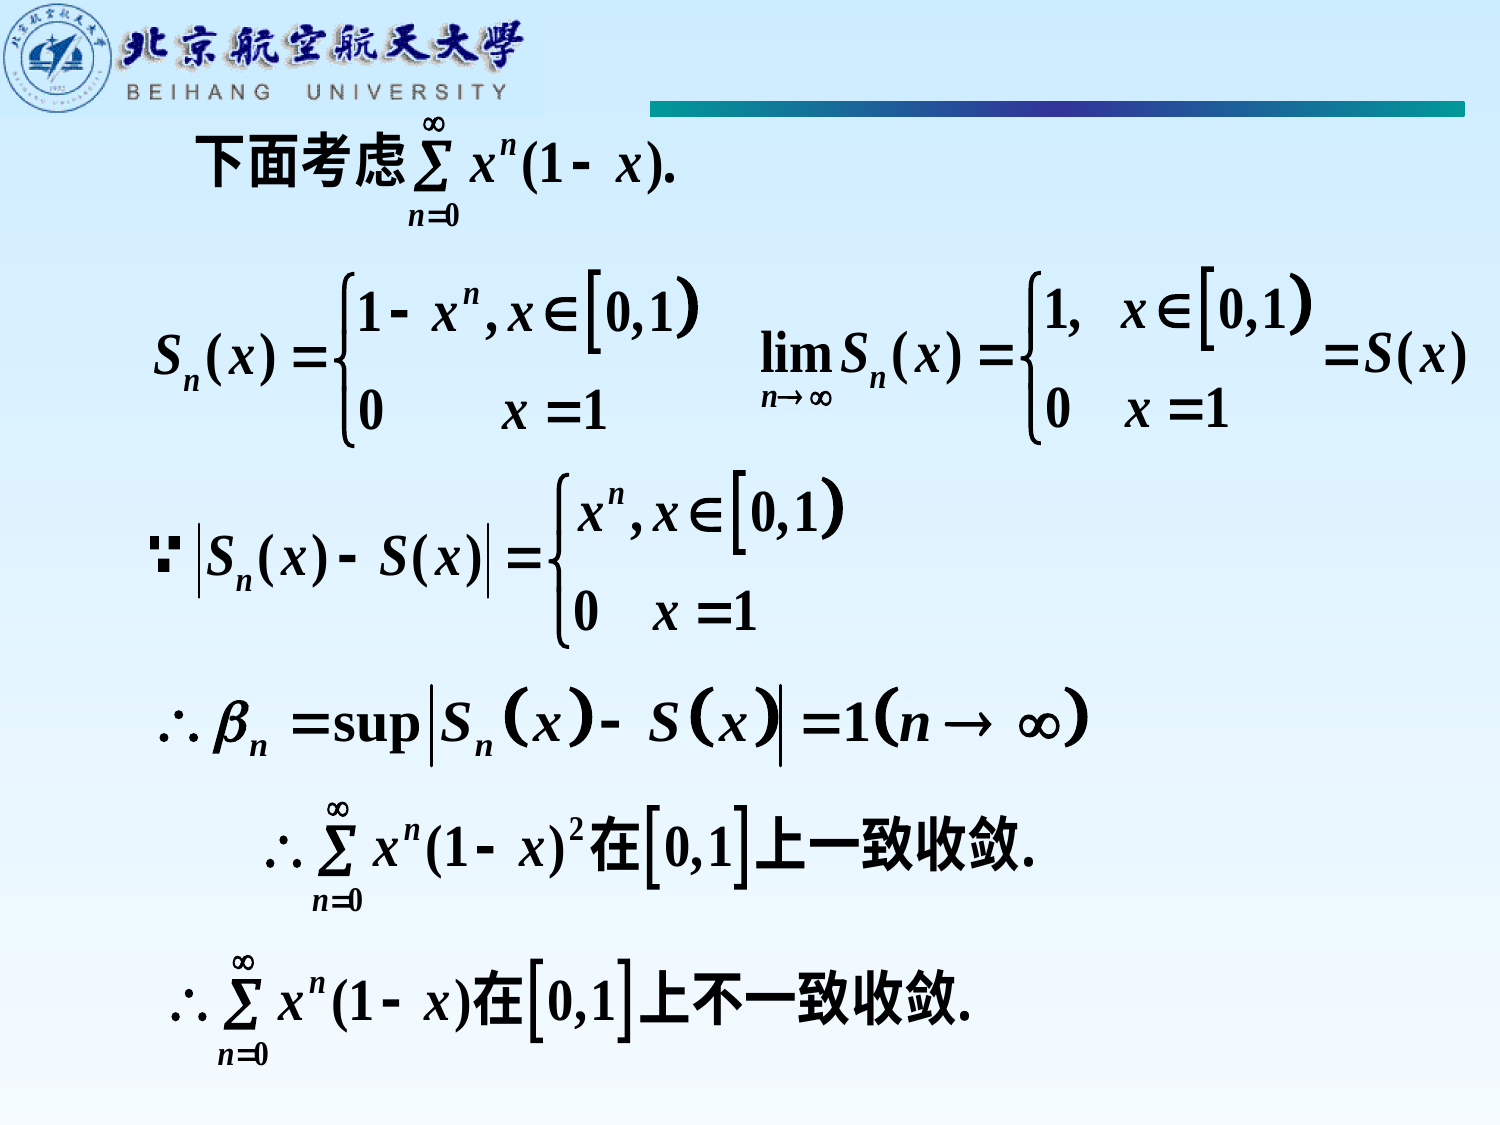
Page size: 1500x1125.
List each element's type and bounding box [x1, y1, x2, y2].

text_box [170, 939, 974, 1072]
picture [0, 0, 543, 117]
text_box [149, 265, 699, 454]
text_box [159, 680, 1089, 771]
text_box [757, 265, 1472, 450]
text_box [265, 785, 1037, 919]
text_box [149, 466, 844, 655]
text_box [193, 101, 678, 232]
